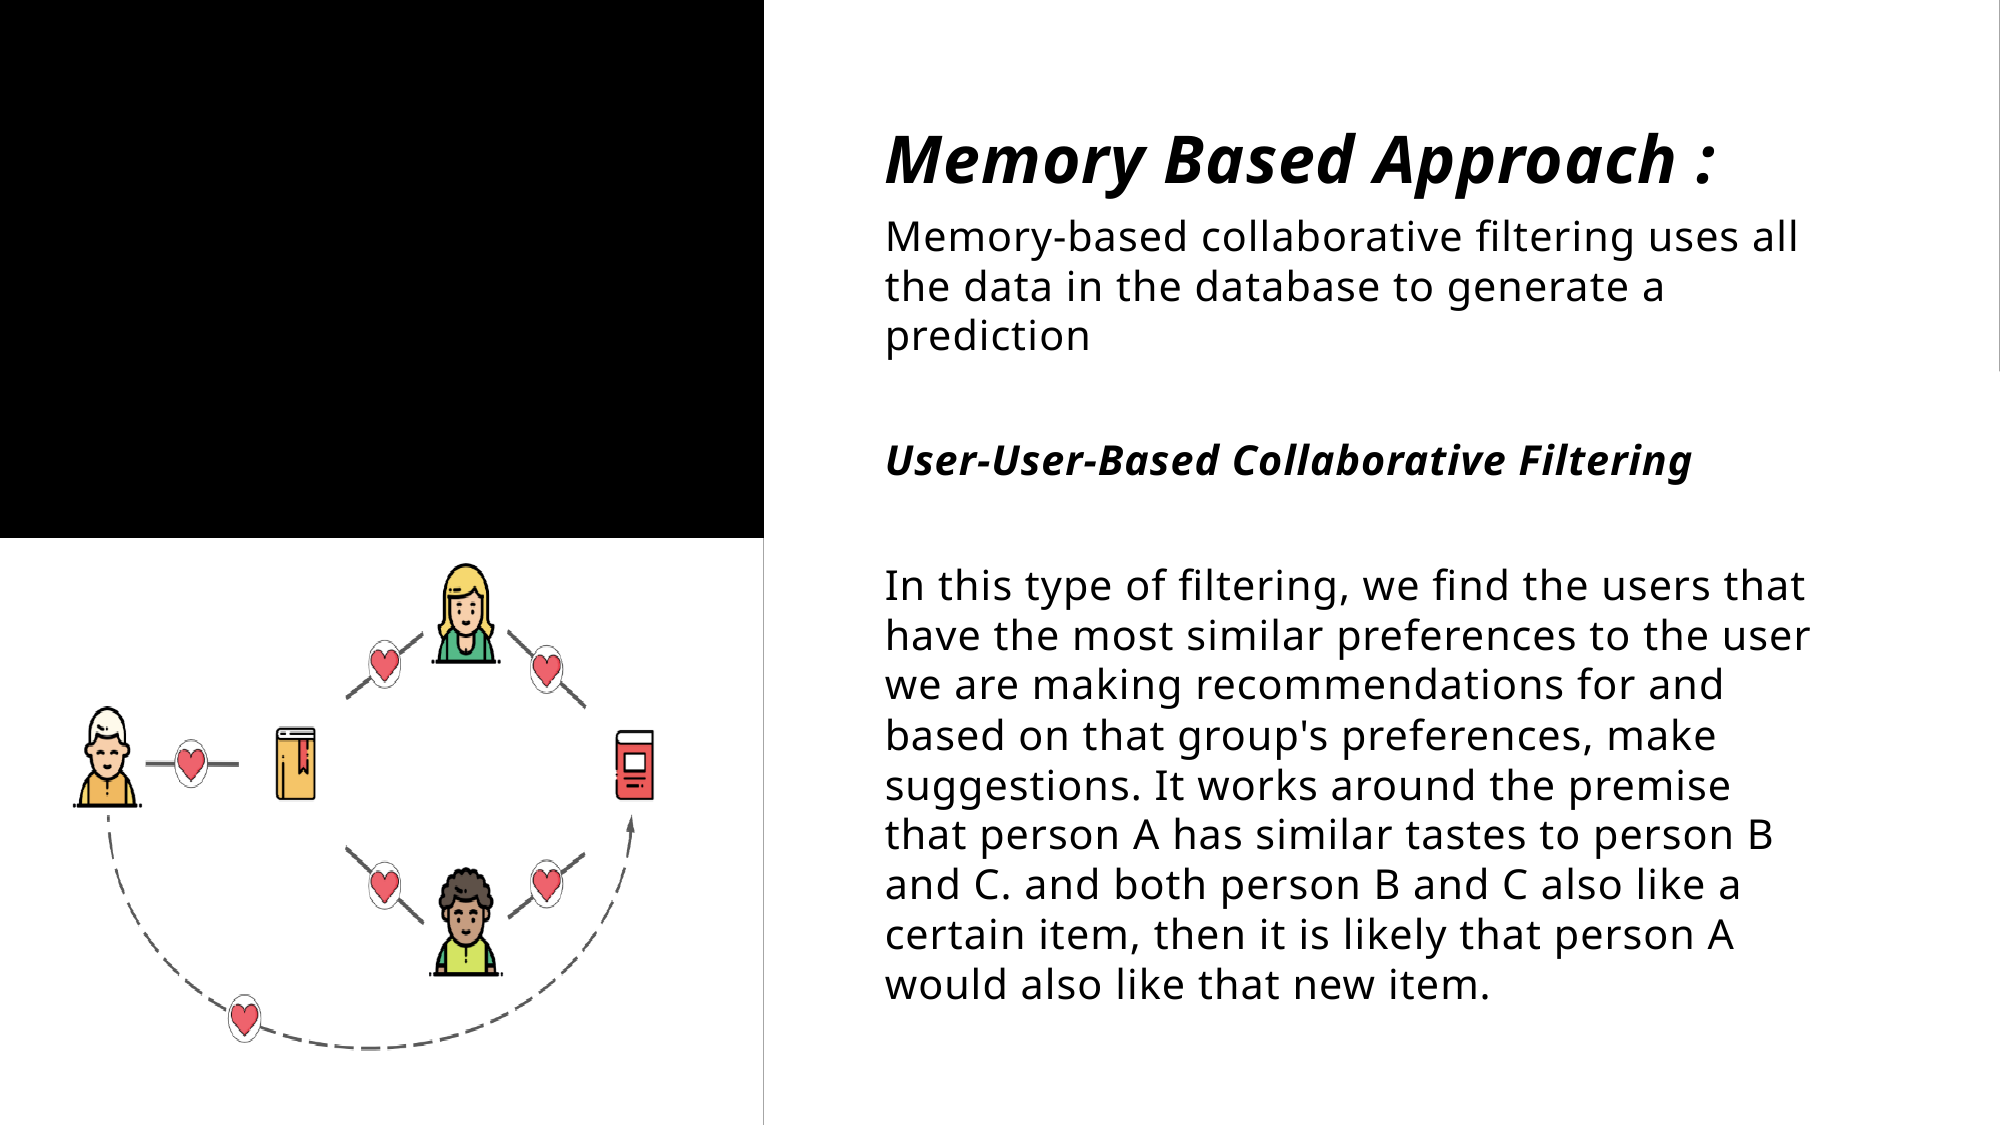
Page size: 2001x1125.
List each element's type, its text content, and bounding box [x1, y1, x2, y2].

text_box [0, 0, 765, 1125]
text_box [765, 0, 2000, 1125]
text_box Memory Based Approach : Memory-based collaborative filtering uses all the data in the database to generate a prediction User-User-Based Collaborative Filtering In this type of filtering, we find the users that have the most similar preferences to the user we are making recommendations for and based on that group's preferences, make suggestions. It works around the premise that person A has similar tastes to person B and C. and both person B and C also like a certain item, then it is likely that person A would also like that new item. [869, 105, 1842, 1020]
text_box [0, 538, 764, 1125]
